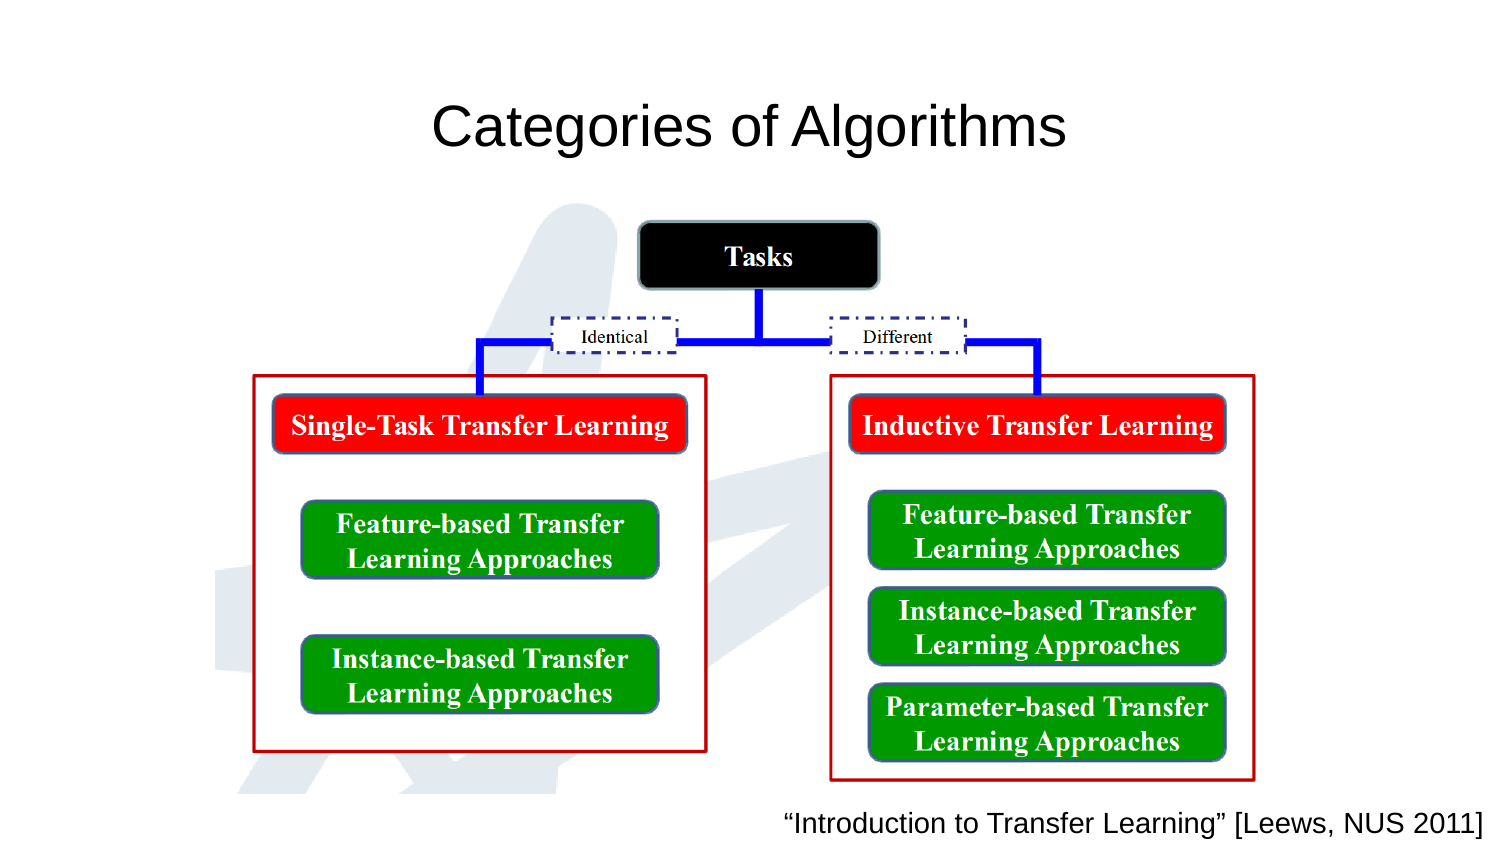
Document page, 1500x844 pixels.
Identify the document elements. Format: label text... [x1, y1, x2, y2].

title Categories of Algorithms [51, 72, 1449, 167]
picture [215, 166, 1285, 794]
text_box “Introduction to Transfer Learning” [Leews, NUS 2011] [595, 789, 1500, 844]
